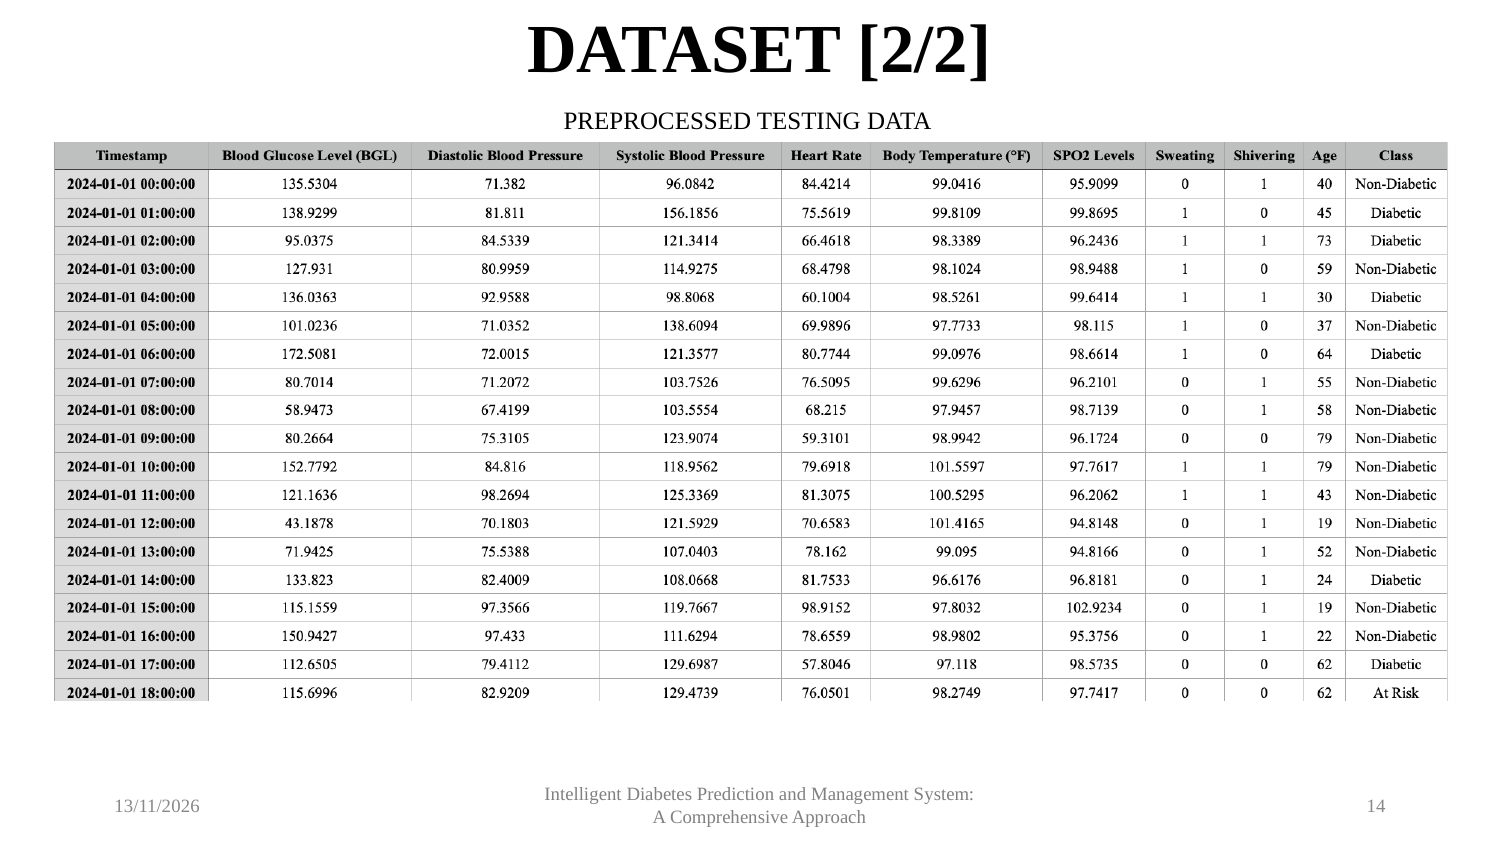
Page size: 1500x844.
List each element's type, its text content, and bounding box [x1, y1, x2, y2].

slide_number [103, 782, 441, 827]
text_box PREPROCESSED TESTING DATA [548, 82, 970, 141]
slide_number 14 [1059, 782, 1397, 827]
footer Intelligent Diabetes Prediction and Management System: A Comprehensive Approach [528, 782, 991, 827]
title DATASET [2/2] [332, 0, 1186, 119]
picture [44, 142, 1456, 702]
